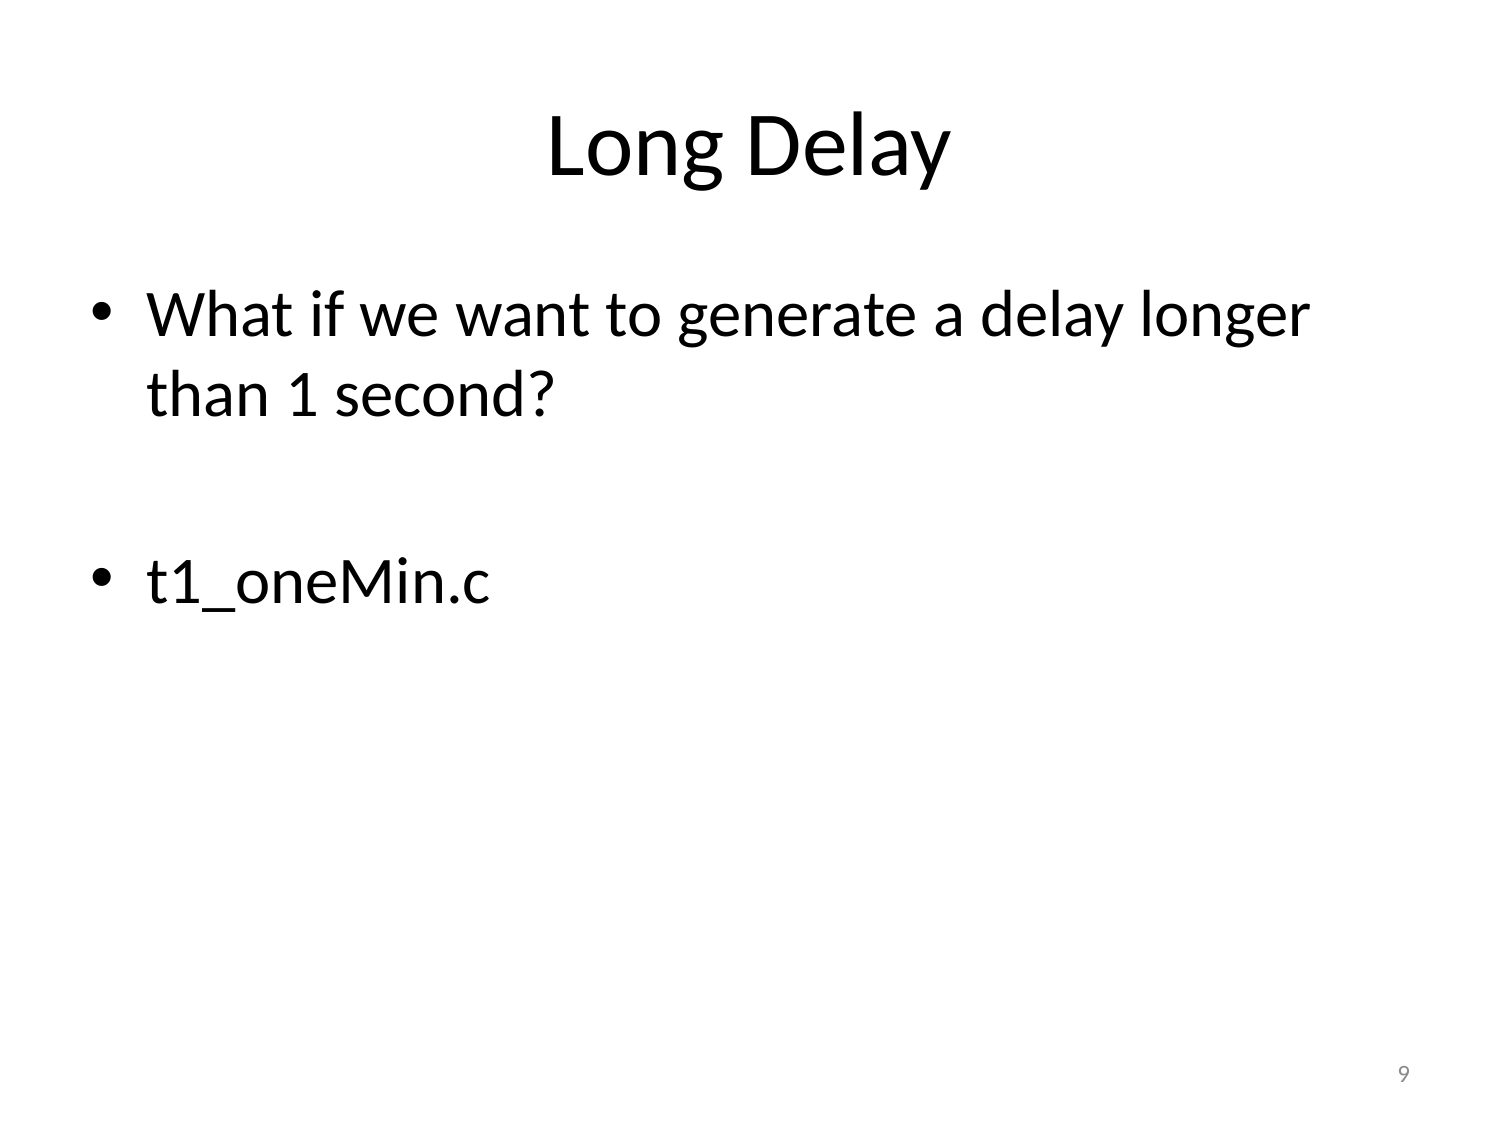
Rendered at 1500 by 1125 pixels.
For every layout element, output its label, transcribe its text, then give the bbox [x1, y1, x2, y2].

list What if we want to generate a delay longer than 1 second? t1_oneMin.c [75, 262, 1425, 1005]
slide_number 9 [1074, 1042, 1425, 1103]
title Long Delay [75, 45, 1425, 233]
